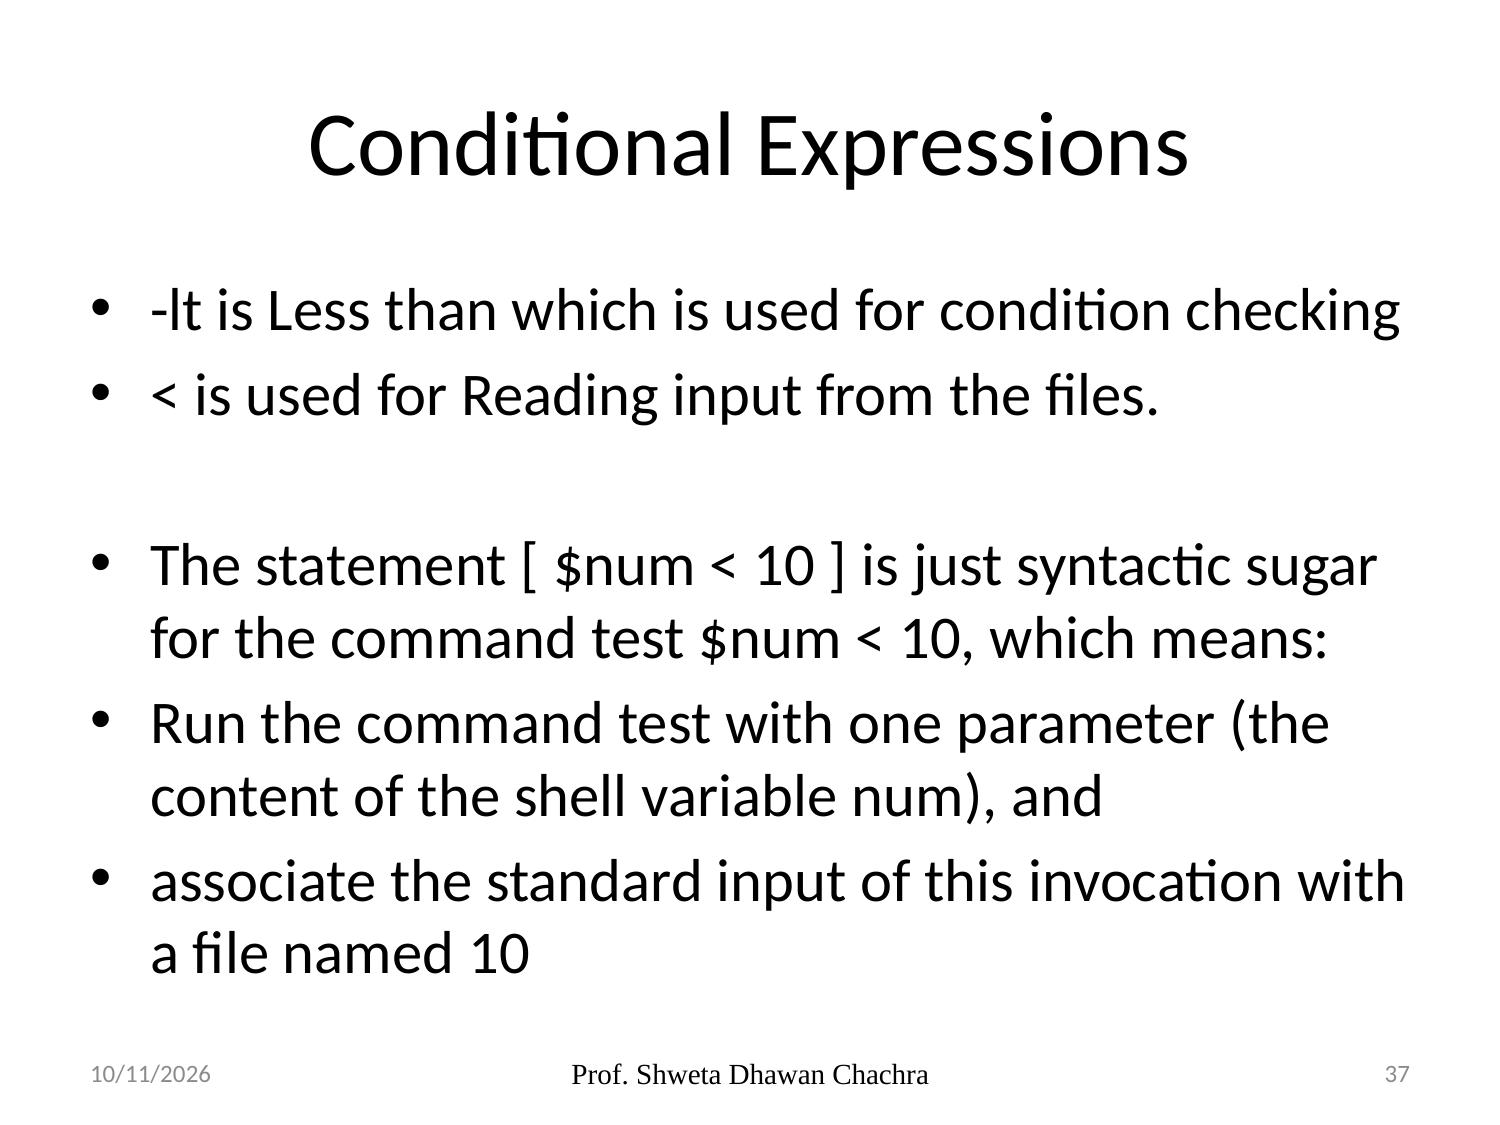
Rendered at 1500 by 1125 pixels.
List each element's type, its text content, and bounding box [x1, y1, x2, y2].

list -lt is Less than which is used for condition checking < is used for Reading input from the files. The statement [ $num < 10 ] is just syntactic sugar for the command test $num < 10, which means: Run the command test with one parameter (the content of the shell variable num), and associate the standard input of this invocation with a file named 10 [75, 262, 1425, 1005]
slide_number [75, 1042, 425, 1103]
title Conditional Expressions [75, 45, 1425, 233]
slide_number 37 [1074, 1042, 1425, 1103]
footer Prof. Shweta Dhawan Chachra [512, 1042, 988, 1103]
